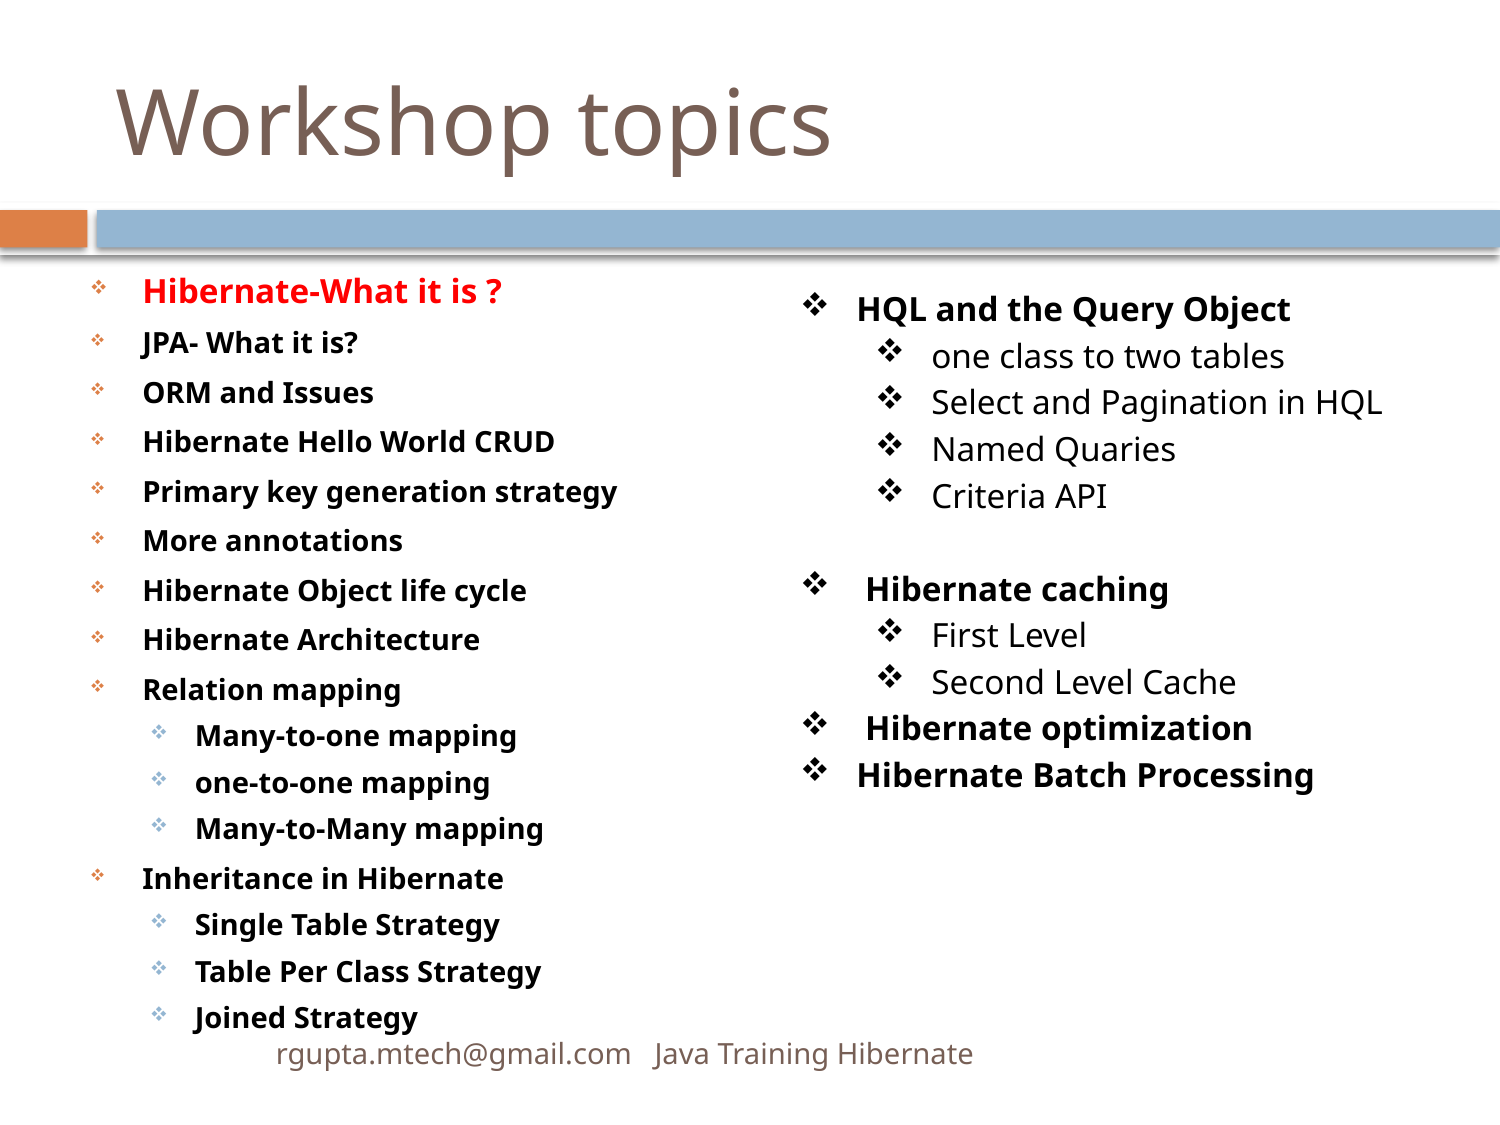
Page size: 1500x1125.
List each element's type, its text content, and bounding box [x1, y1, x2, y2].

footer rgupta.mtech@gmail.com Java Training Hibernate [99, 1024, 990, 1085]
title Workshop topics [100, 37, 1438, 200]
list Hibernate-What it is ? JPA- What it is? ORM and Issues Hibernate Hello World CRUD Primary key generation strategy More annotations Hibernate Object life cycle Hibernate Architecture Relation mapping Many-to-one mapping one-to-one mapping Many-to-Many mapping Inheritance in Hibernate Single Table Strategy Table Per Class Strategy Joined Strategy [75, 262, 832, 1005]
text_box HQL and the Query Object one class to two tables Select and Pagination in HQL Named Quaries Criteria API Hibernate caching First Level Second Level Cache Hibernate optimization Hibernate Batch Processing [785, 281, 1500, 1001]
